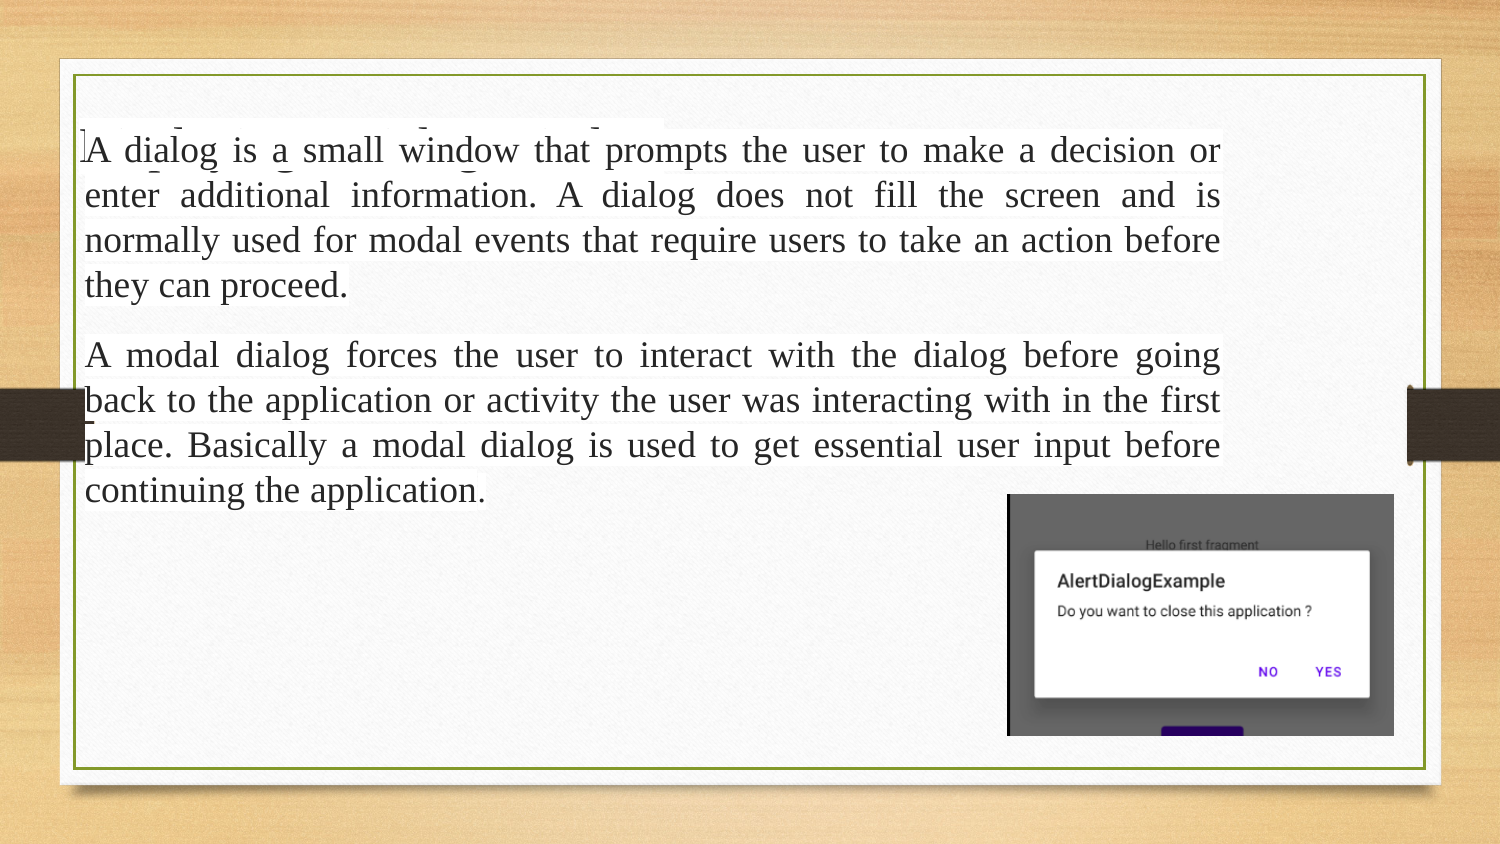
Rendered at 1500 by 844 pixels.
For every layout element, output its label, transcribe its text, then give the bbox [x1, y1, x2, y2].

list A dialog is a small window that prompts the user to make a decision or enter additional information. A dialog does not fill the screen and is normally used for modal events that require users to take an action before they can proceed. A modal dialog forces the user to interact with the dialog before going back to the application or activity the user was interacting with in the first place. Basically a modal dialog is used to get essential user input before continuing the application. [69, 110, 1238, 616]
text_box [89, 749, 1054, 816]
title Displaying a Dialog Window [63, 75, 1437, 188]
picture [0, 0, 1500, 844]
